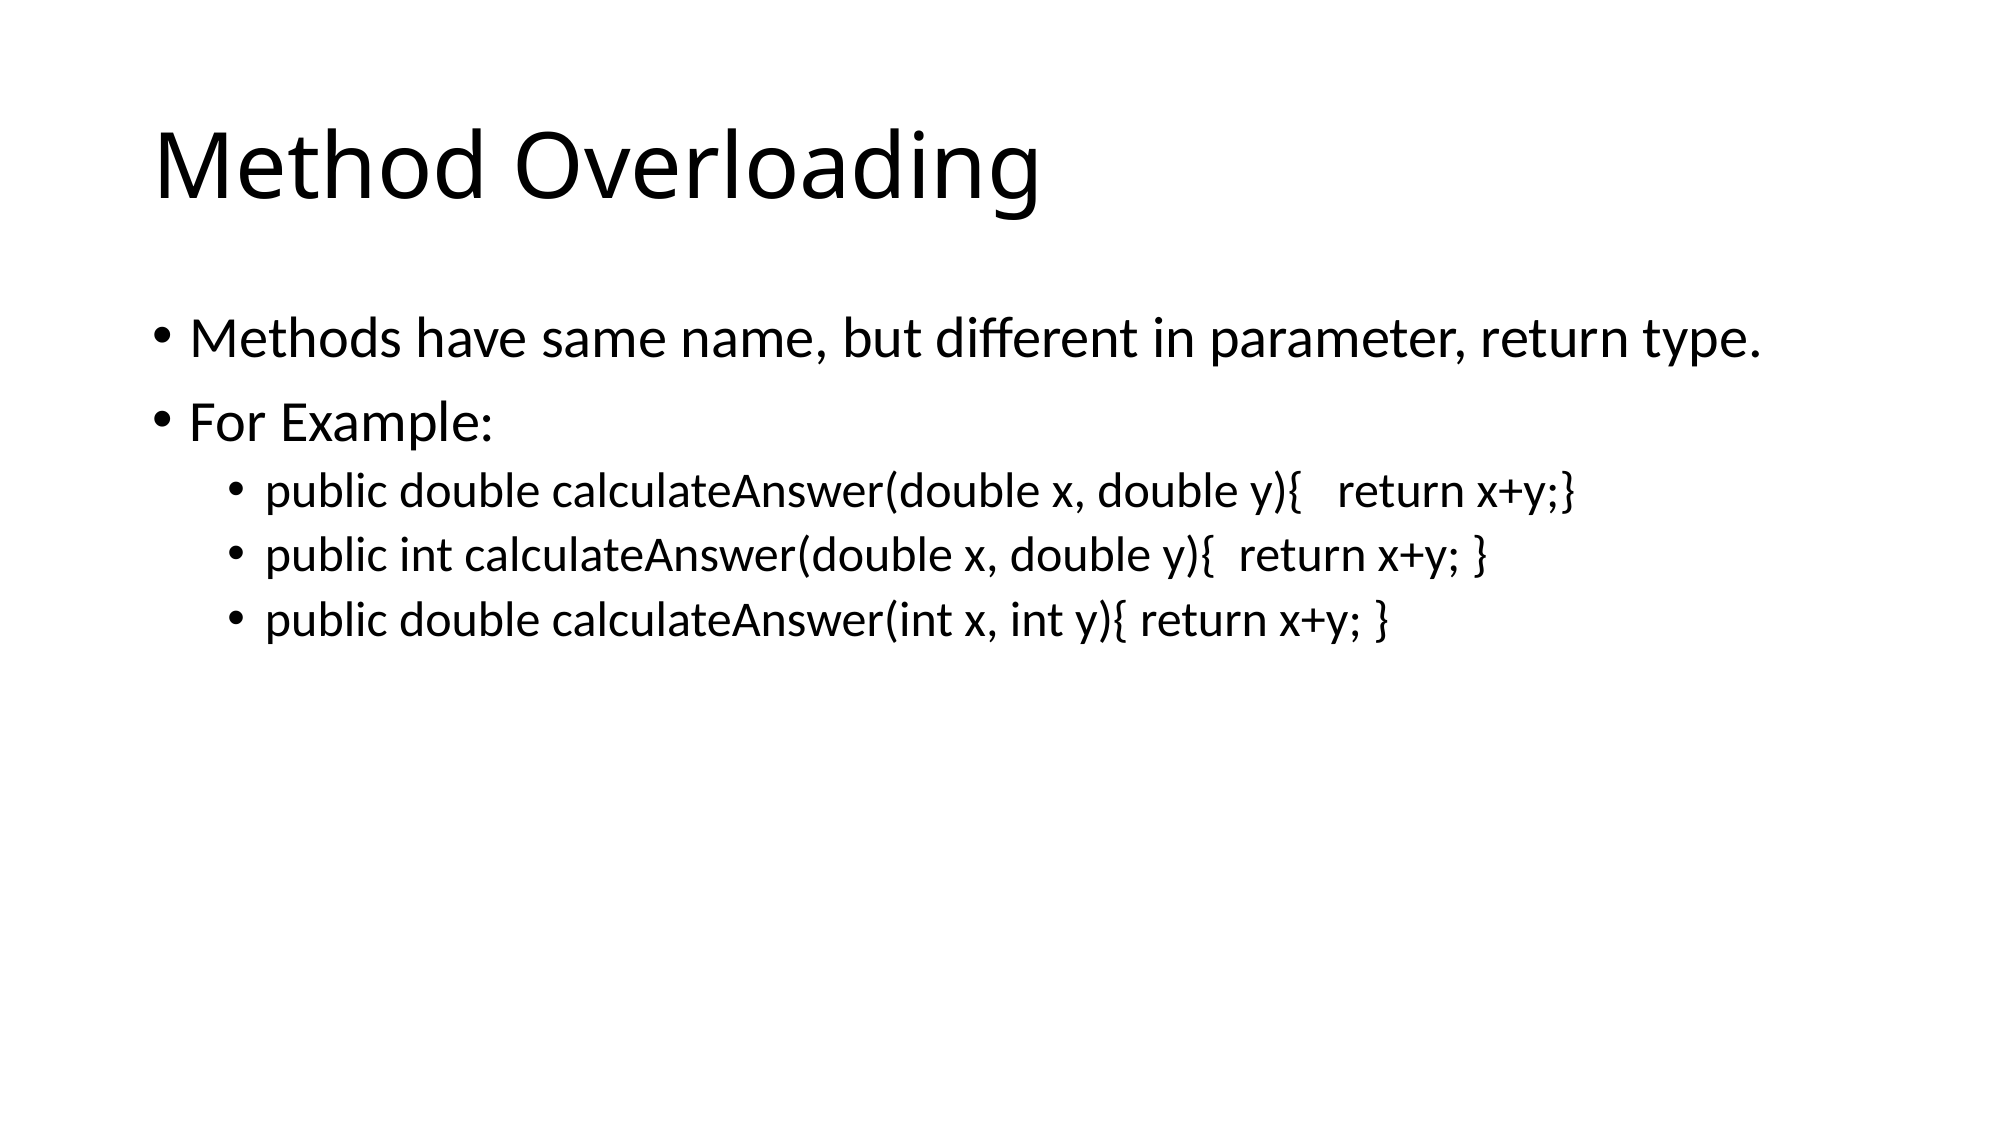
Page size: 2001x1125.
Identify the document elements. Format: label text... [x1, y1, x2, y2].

list Methods have same name, but different in parameter, return type. For Example: public double calculateAnswer(double x, double y){ return x+y;} public int calculateAnswer(double x, double y){ return x+y; } public double calculateAnswer(int x, int y){ return x+y; } [137, 299, 1863, 1014]
title Method Overloading [137, 59, 1863, 278]
